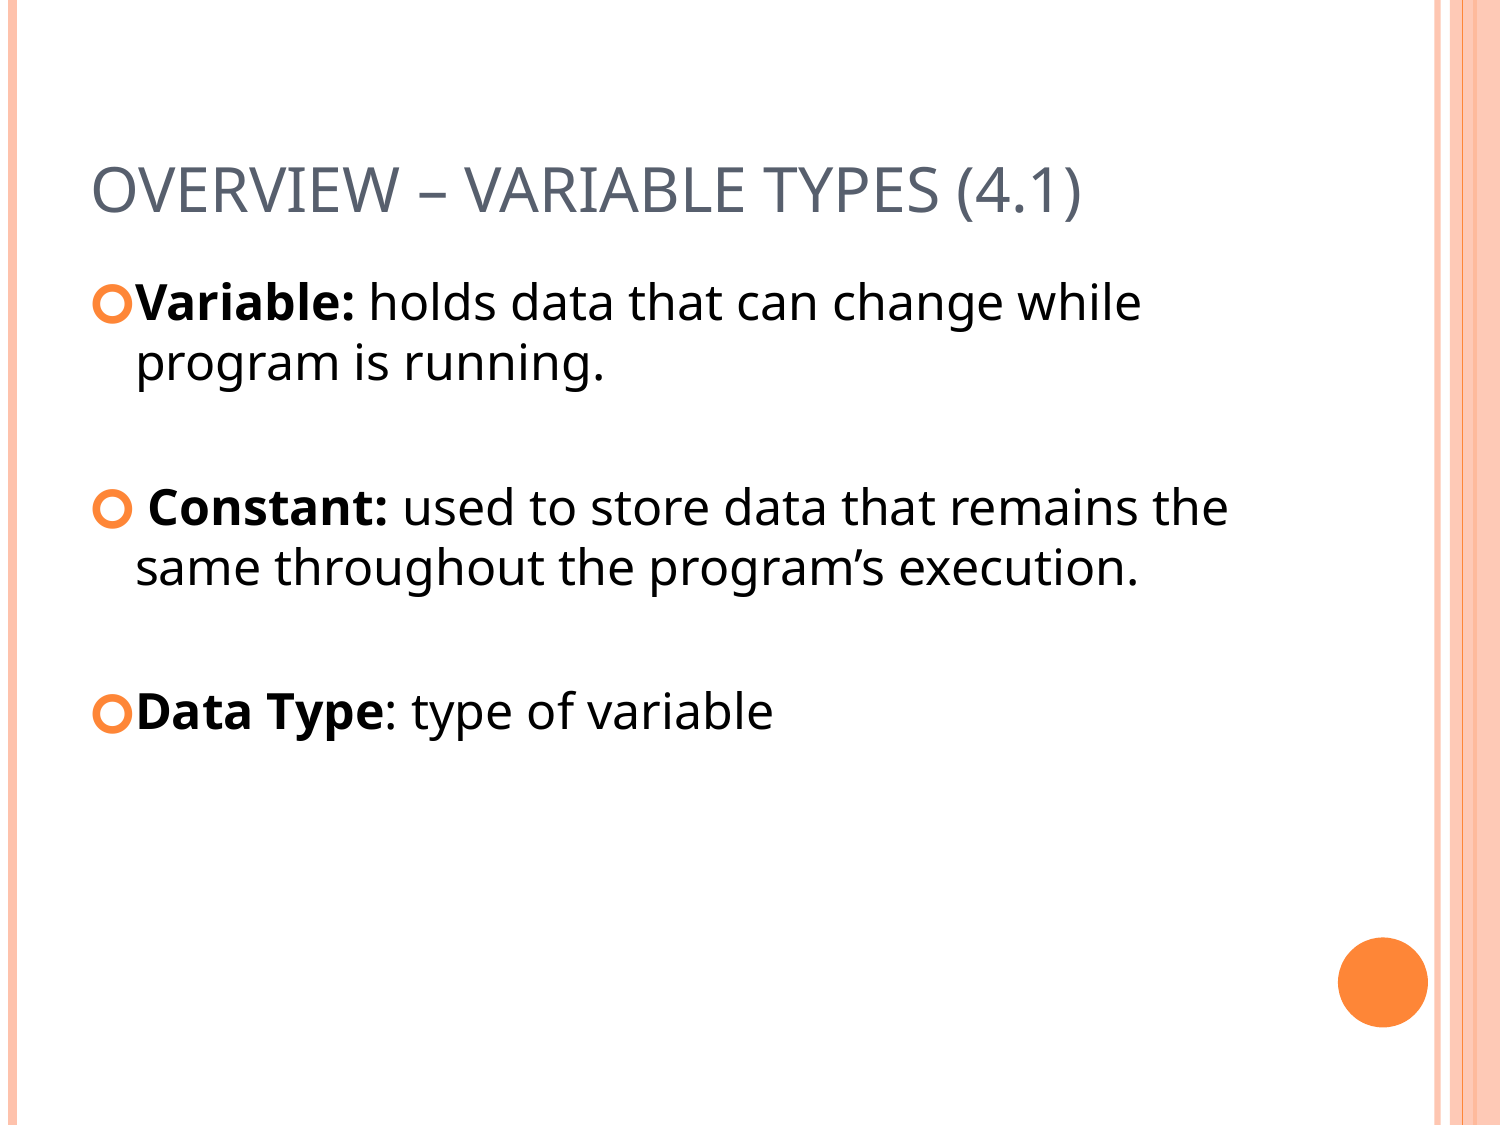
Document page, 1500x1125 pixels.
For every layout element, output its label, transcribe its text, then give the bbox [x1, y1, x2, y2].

list Variable: holds data that can change while program is running. Constant: used to store data that remains the same throughout the program’s execution. Data Type: type of variable [75, 262, 1300, 1062]
title Overview – Variable Types (4.1) [75, 45, 1300, 233]
